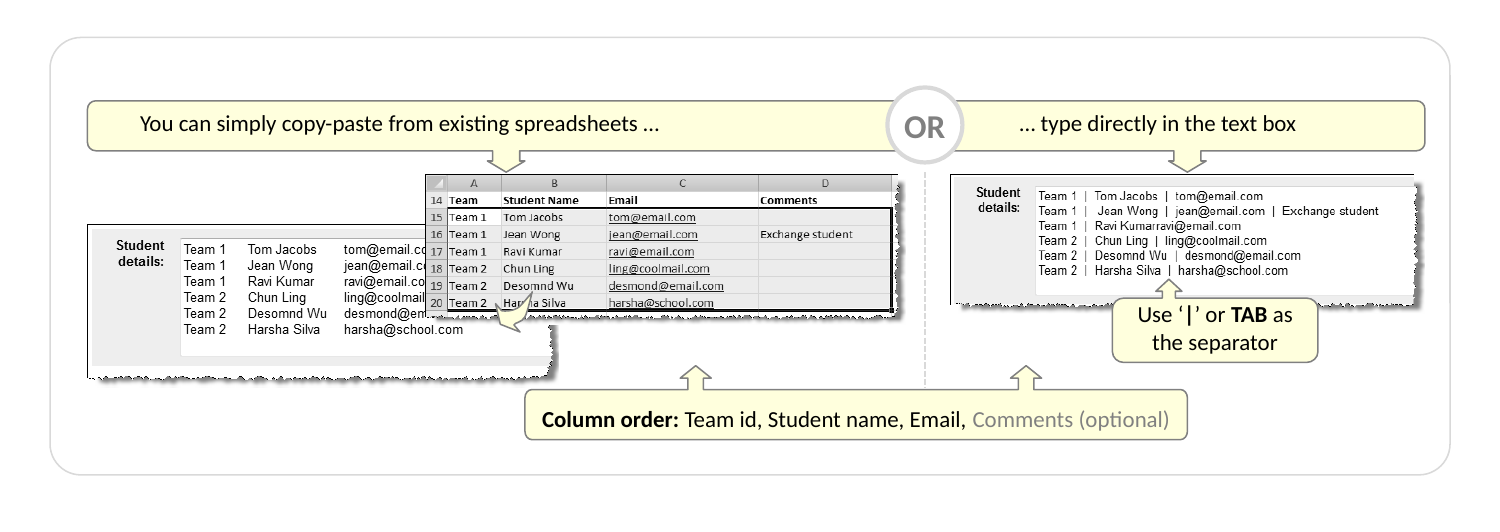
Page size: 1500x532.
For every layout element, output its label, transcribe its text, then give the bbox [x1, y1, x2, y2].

text_box You can simply copy-paste from existing spreadsheets … … type directly in the text box [954, 98, 1428, 173]
picture [949, 174, 1426, 314]
text_box You can simply copy-paste from existing spreadsheets … … type directly in the text box [85, 98, 896, 173]
text_box Column order: Team id, Student name, Email, Comments (optional) [522, 364, 1190, 442]
text_box Use ‘|’ or TAB as the separator [1110, 322, 1321, 365]
text_box [47, 35, 1453, 478]
picture [87, 174, 906, 388]
text_box OR [885, 85, 965, 165]
